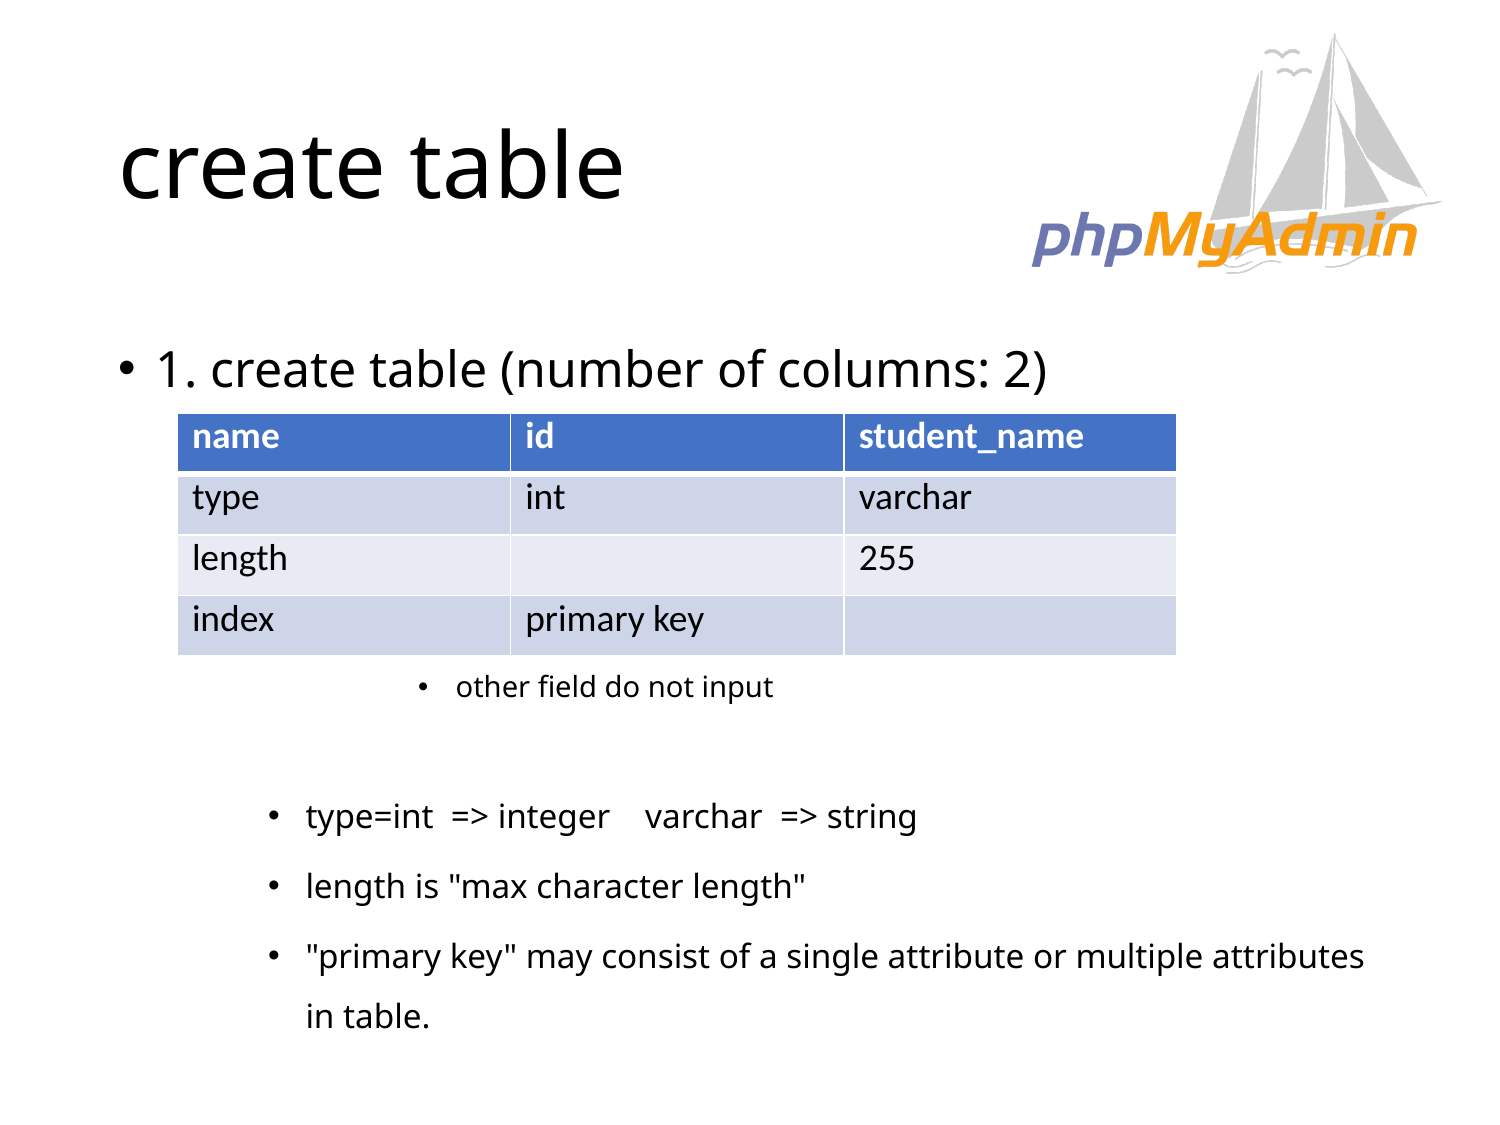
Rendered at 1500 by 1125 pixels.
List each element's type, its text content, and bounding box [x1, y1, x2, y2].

table_cell 255 [845, 536, 1176, 595]
table_cell varchar [845, 477, 1176, 534]
table_cell length [178, 536, 510, 595]
table_header id [511, 414, 843, 471]
table_cell index [178, 596, 510, 655]
table_cell type [178, 477, 510, 534]
table_cell primary key [511, 596, 843, 655]
table_cell [845, 596, 1176, 655]
list 1. create table (number of columns: 2) other field do not input type=int => integer varchar => string length is "max character length" "primary key" may consist of a single attribute or multiple attributes in table. [103, 299, 1397, 1014]
table_header name [178, 414, 510, 471]
table_cell int [511, 477, 843, 534]
table_cell [511, 536, 843, 595]
table_header student_name [845, 414, 1176, 471]
picture [1000, 29, 1473, 278]
title create table [103, 59, 1000, 278]
